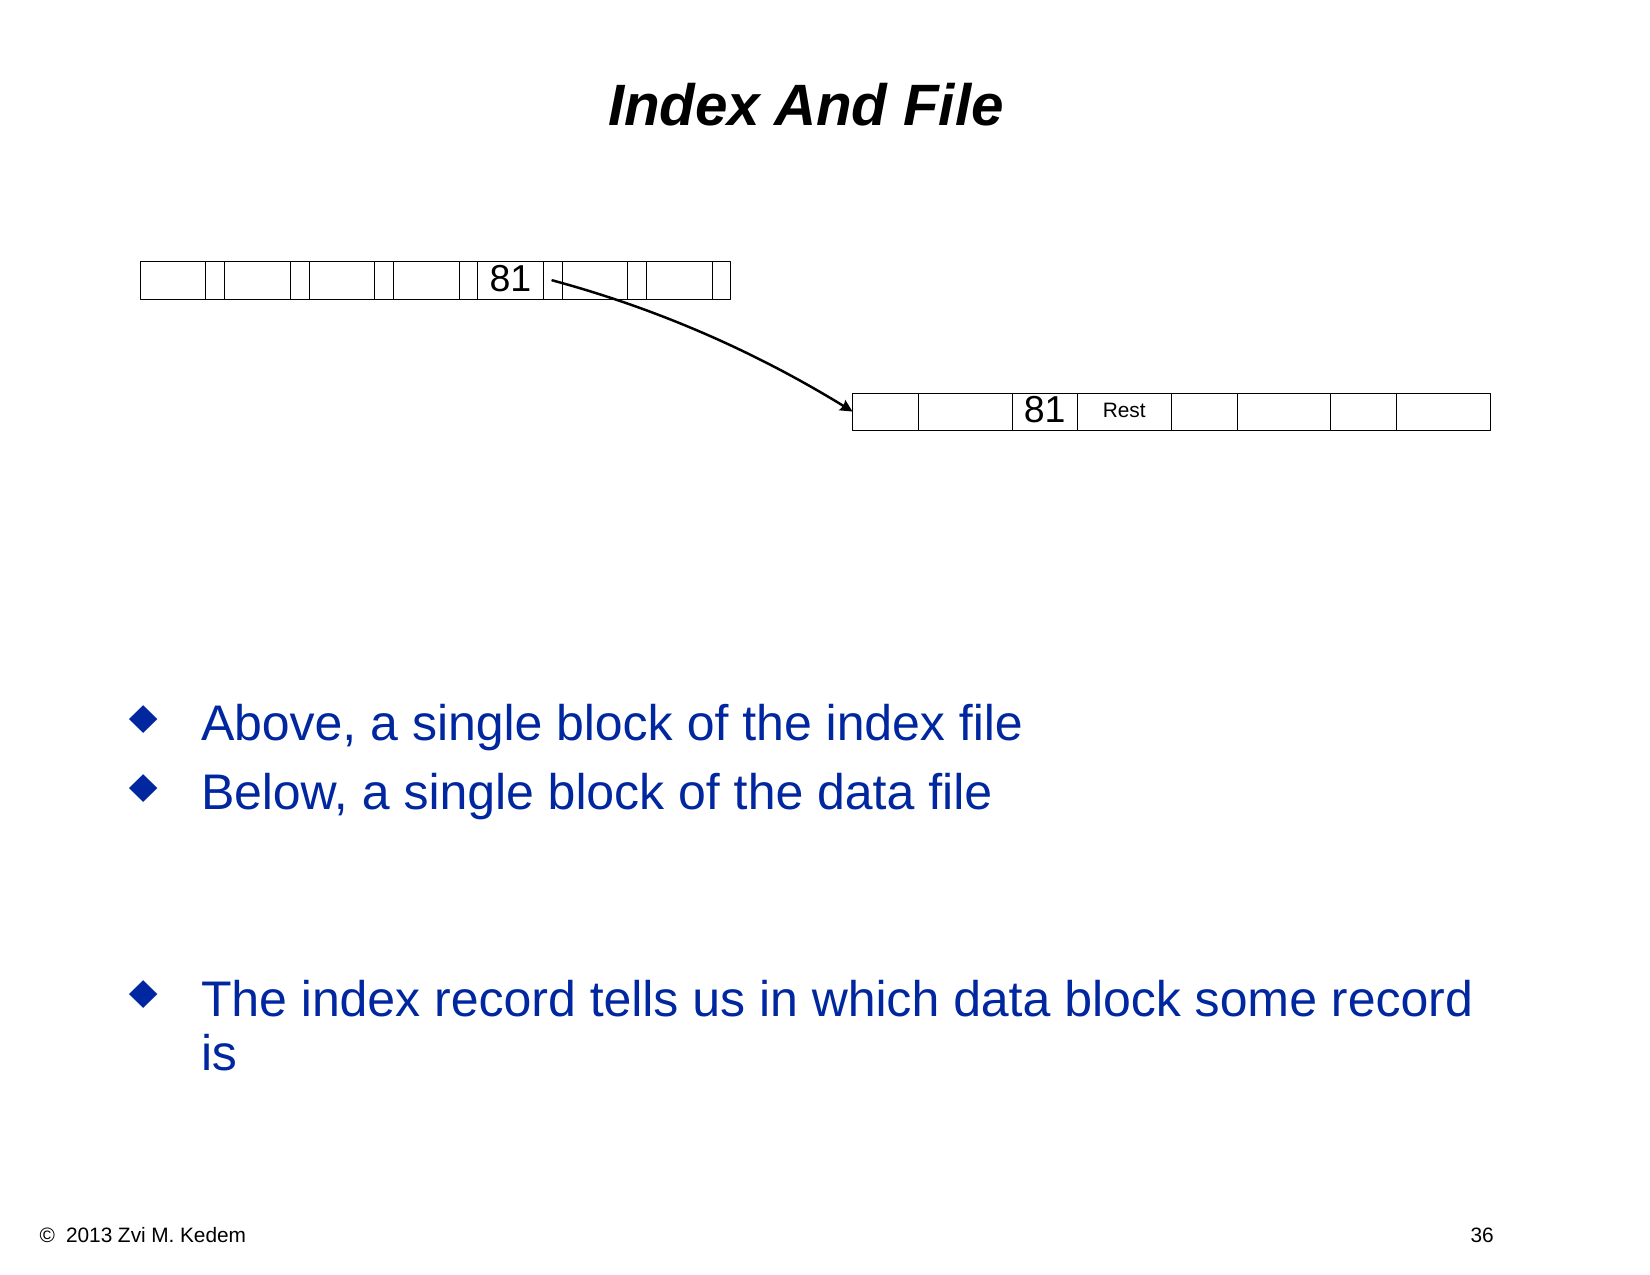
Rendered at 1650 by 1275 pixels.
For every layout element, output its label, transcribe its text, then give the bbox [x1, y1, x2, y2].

title Index And File [111, 36, 1501, 176]
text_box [137, 249, 1493, 437]
list Above, a single block of the index file Below, a single block of the data file The index record tells us in which data block some record is [111, 199, 1513, 1201]
